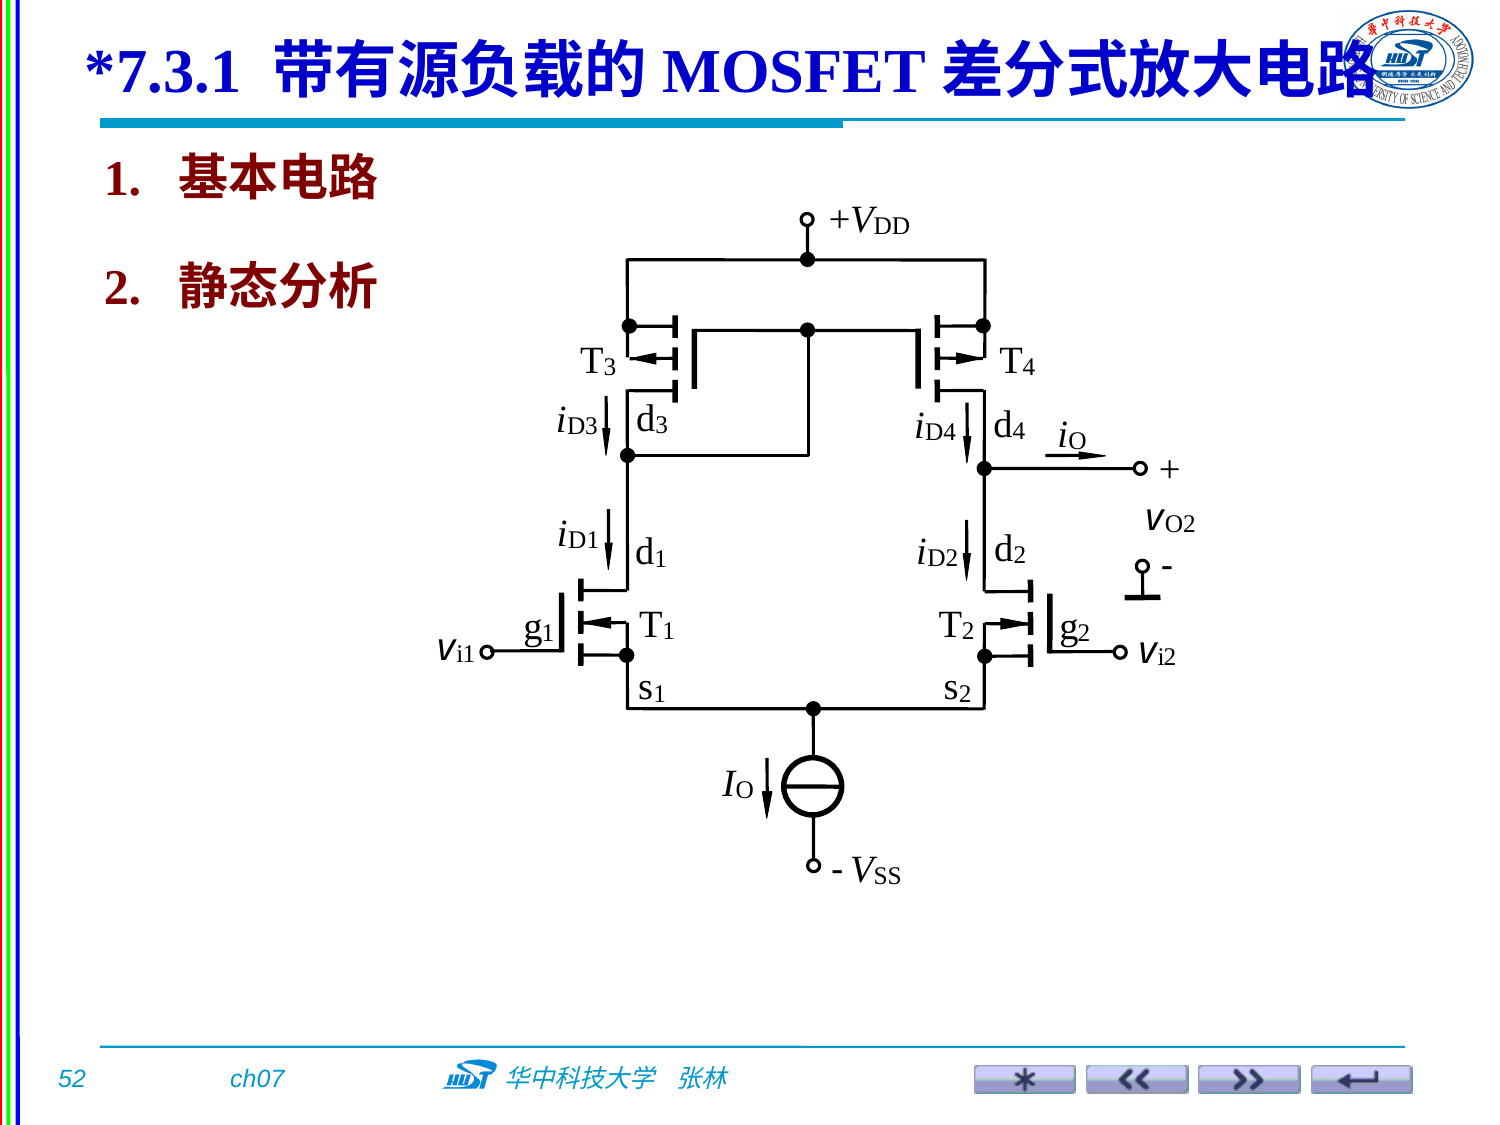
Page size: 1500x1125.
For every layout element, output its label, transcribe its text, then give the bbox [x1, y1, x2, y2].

picture [1086, 1065, 1189, 1094]
text_box 1. 基本电路 [88, 137, 485, 213]
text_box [430, 184, 1213, 914]
text_box 2. 静态分析 [88, 246, 425, 322]
picture [441, 1059, 497, 1089]
text_box *7.3.1 带有源负载的MOSFET差分式放大电路 [70, 22, 1433, 113]
picture [1198, 1065, 1301, 1094]
picture [1340, 7, 1479, 111]
picture [1311, 1065, 1413, 1094]
picture [974, 1065, 1076, 1094]
